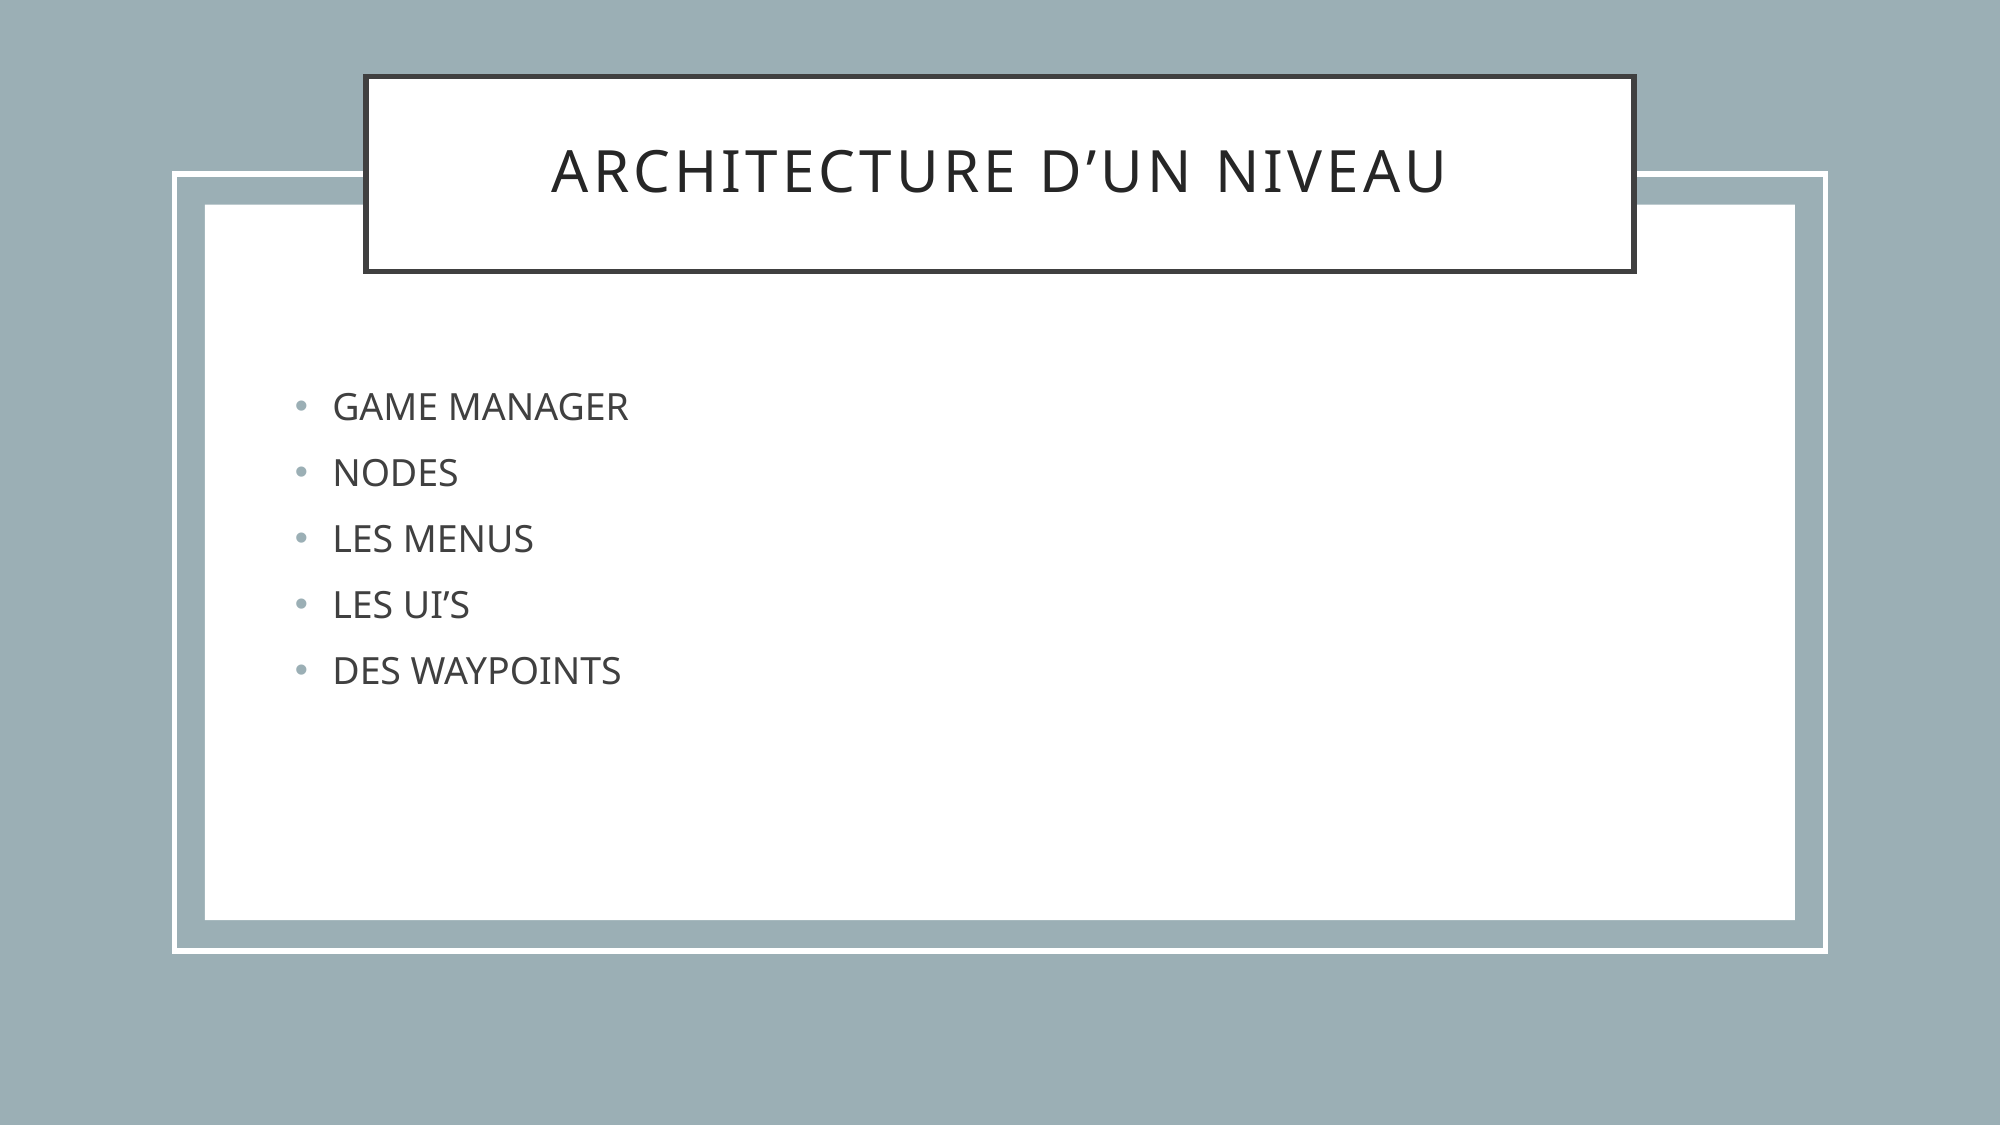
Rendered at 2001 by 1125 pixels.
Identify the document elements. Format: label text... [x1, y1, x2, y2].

text_box [0, 0, 2000, 1125]
text_box [173, 173, 1827, 952]
list GAME MANAGER NODES LES MENUS LES UI’S DES WAYPOINTS [279, 375, 1721, 849]
title ARCHITECTURE D’UN NIVEAU [363, 74, 1637, 274]
